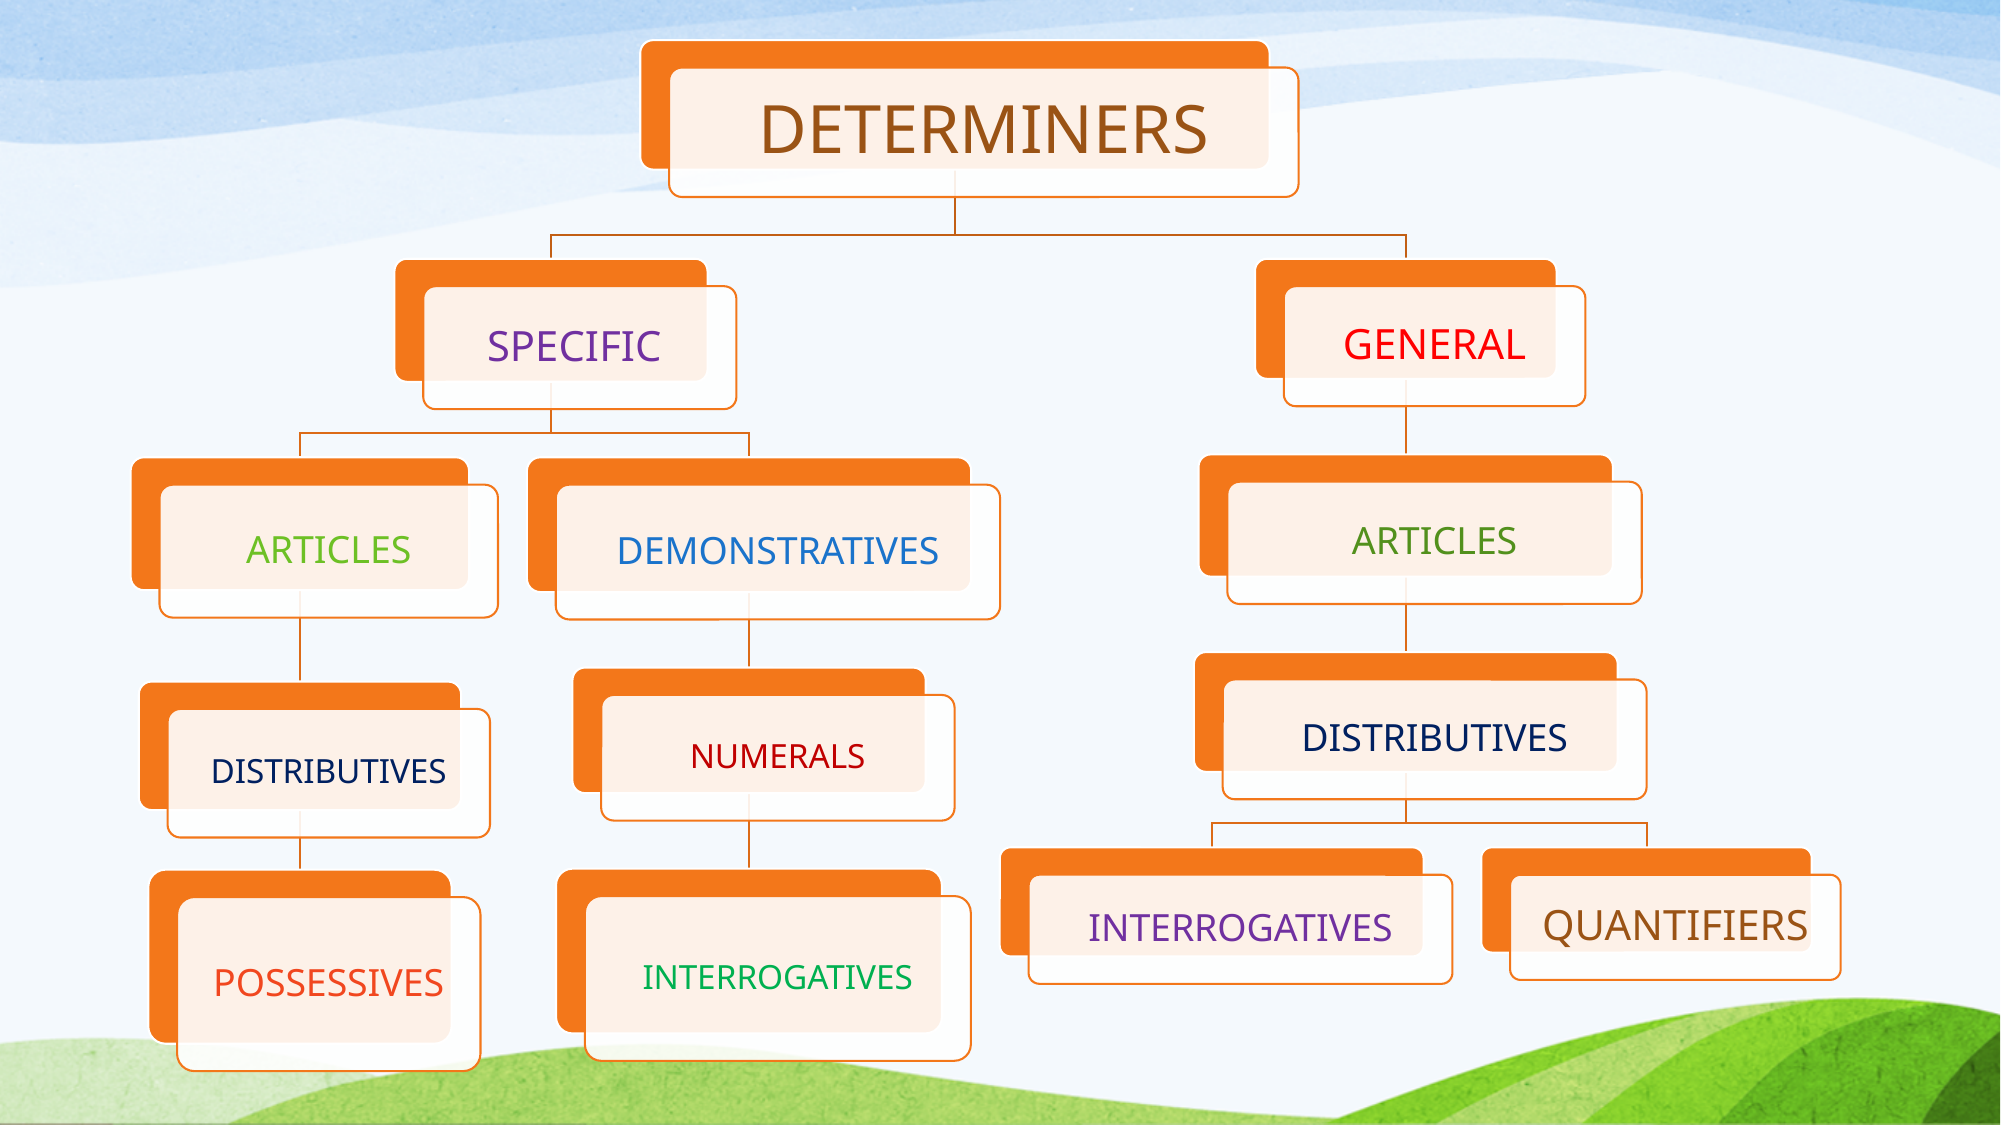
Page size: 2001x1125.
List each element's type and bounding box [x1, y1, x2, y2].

text_box [40, 53, 1931, 1072]
picture [0, 0, 2001, 1125]
